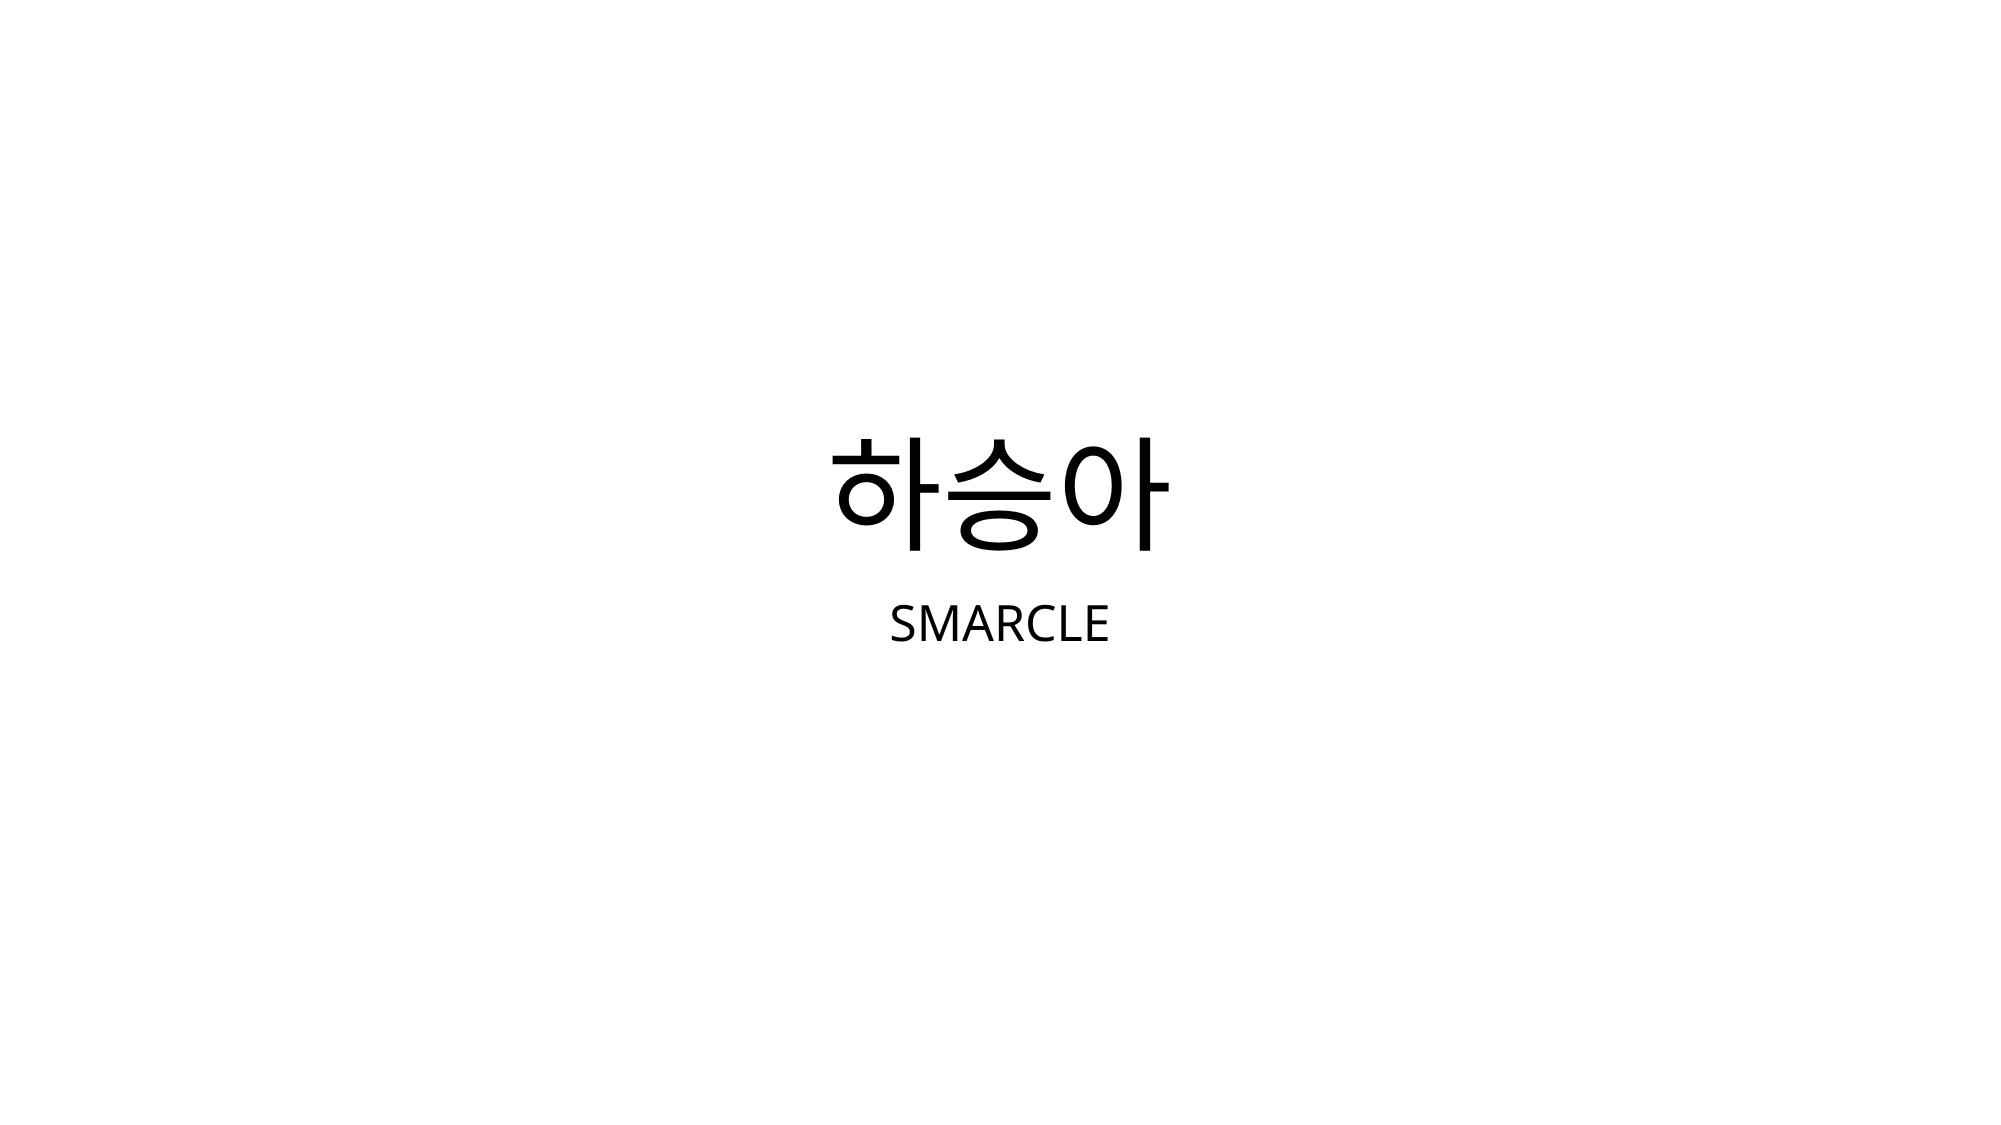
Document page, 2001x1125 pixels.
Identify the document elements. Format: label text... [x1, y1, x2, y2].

title 하승아 [249, 184, 1750, 576]
subtitle SMARCLE [249, 590, 1750, 863]
